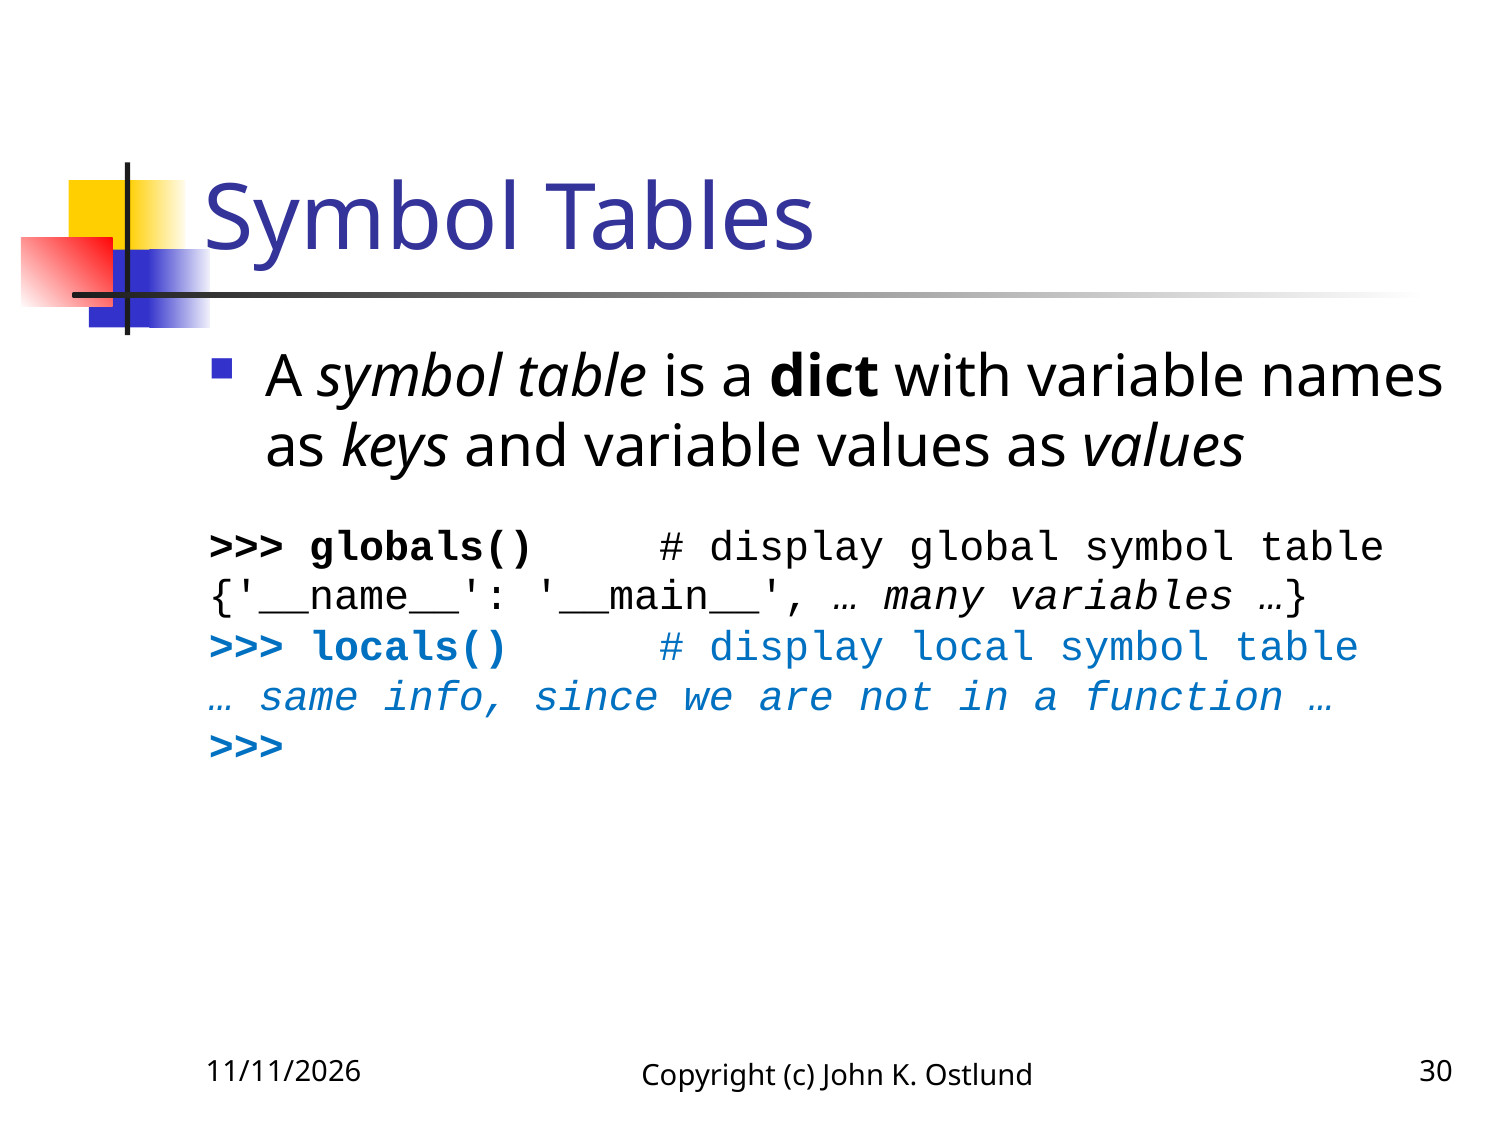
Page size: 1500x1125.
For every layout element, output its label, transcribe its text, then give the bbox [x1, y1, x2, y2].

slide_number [190, 1023, 504, 1100]
footer Copyright (c) John K. Ostlund [599, 1023, 1076, 1100]
title Symbol Tables [188, 35, 1468, 275]
list A symbol table is a dict with variable names as keys and variable values as values >>> globals() # display global symbol table {'__name__': '__main__', … many variables …} >>> locals() # display local symbol table … same info, since we are not in a function … >>> [193, 331, 1469, 1006]
slide_number 30 [1154, 1023, 1468, 1100]
